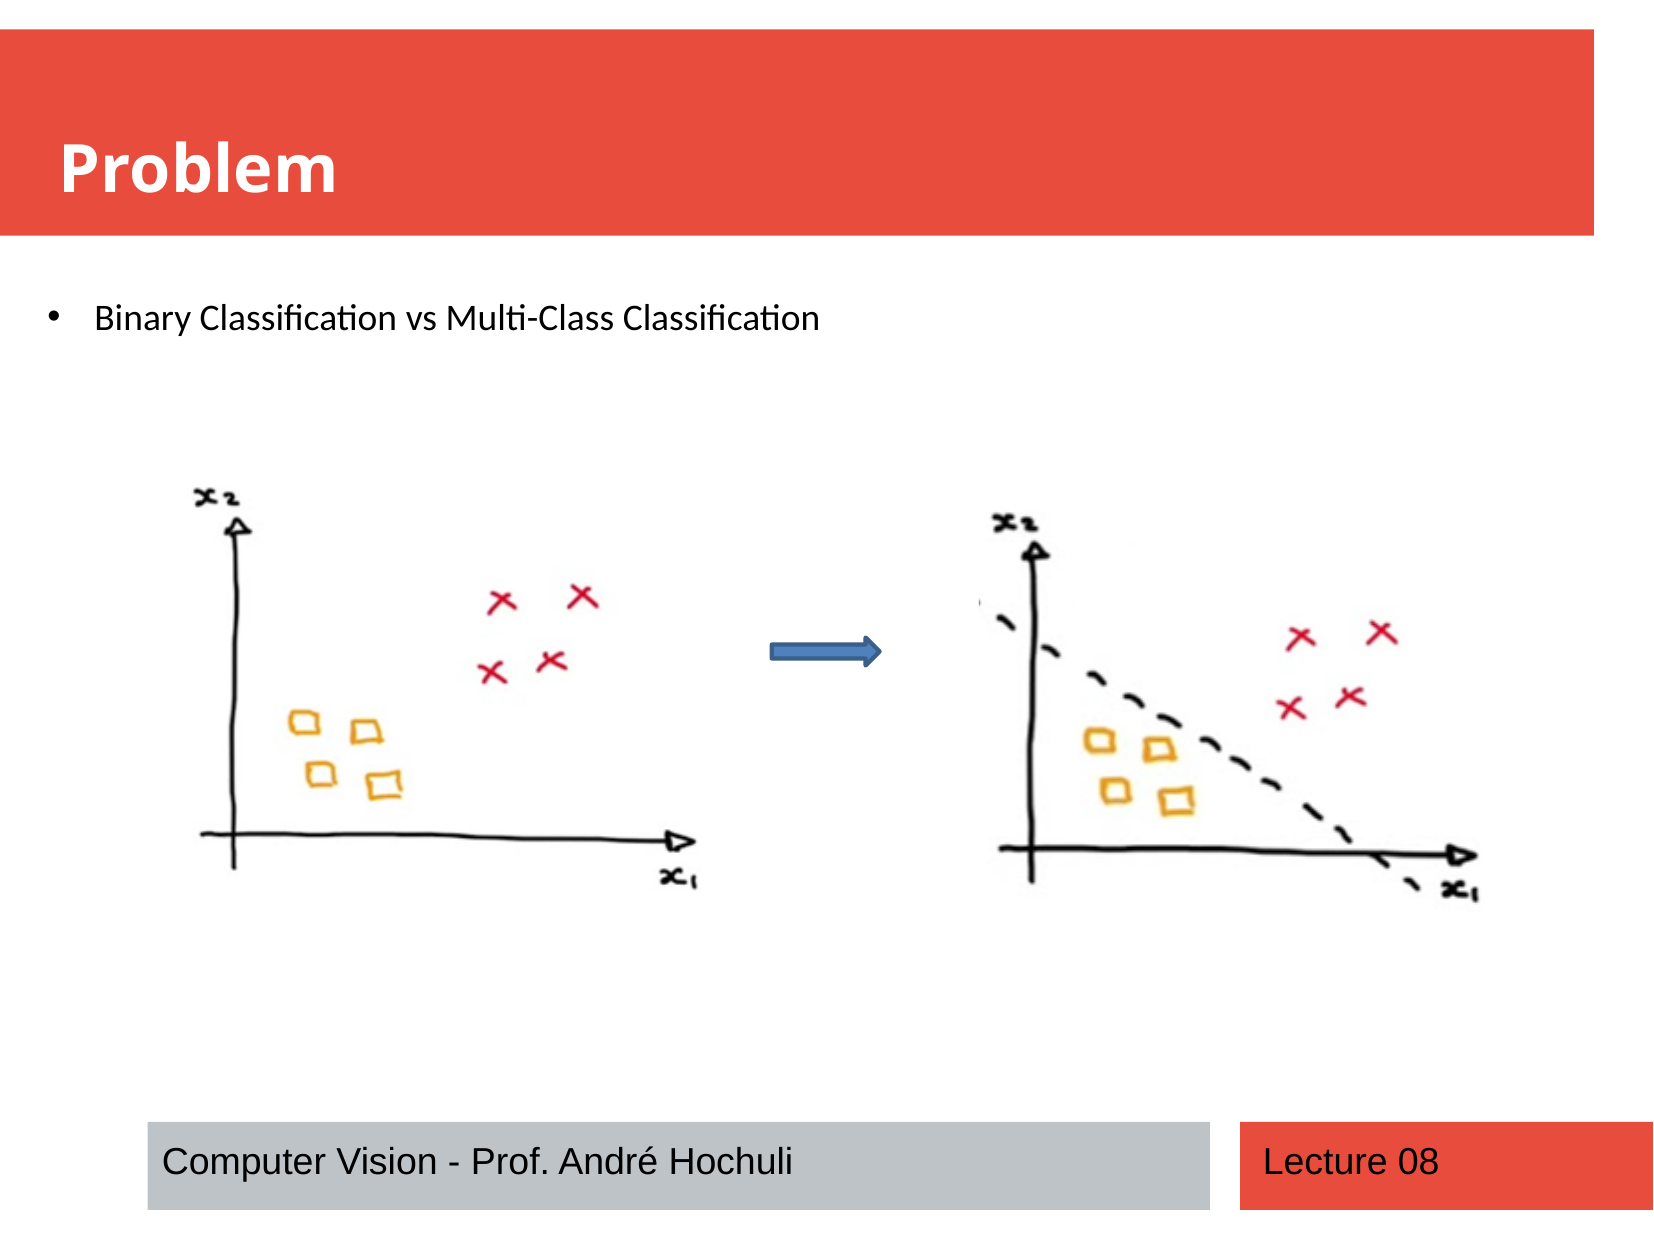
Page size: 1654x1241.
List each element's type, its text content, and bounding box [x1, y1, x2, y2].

text_box Binary Classification vs Multi-Class Classification [32, 285, 1594, 346]
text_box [978, 493, 1491, 913]
text_box Computer Vision - Prof. André Hochuli [147, 1129, 1205, 1189]
text_box Lecture 08 [1248, 1129, 1623, 1189]
picture [185, 480, 714, 901]
text_box Problem [58, 58, 1594, 206]
text_box [769, 635, 882, 668]
